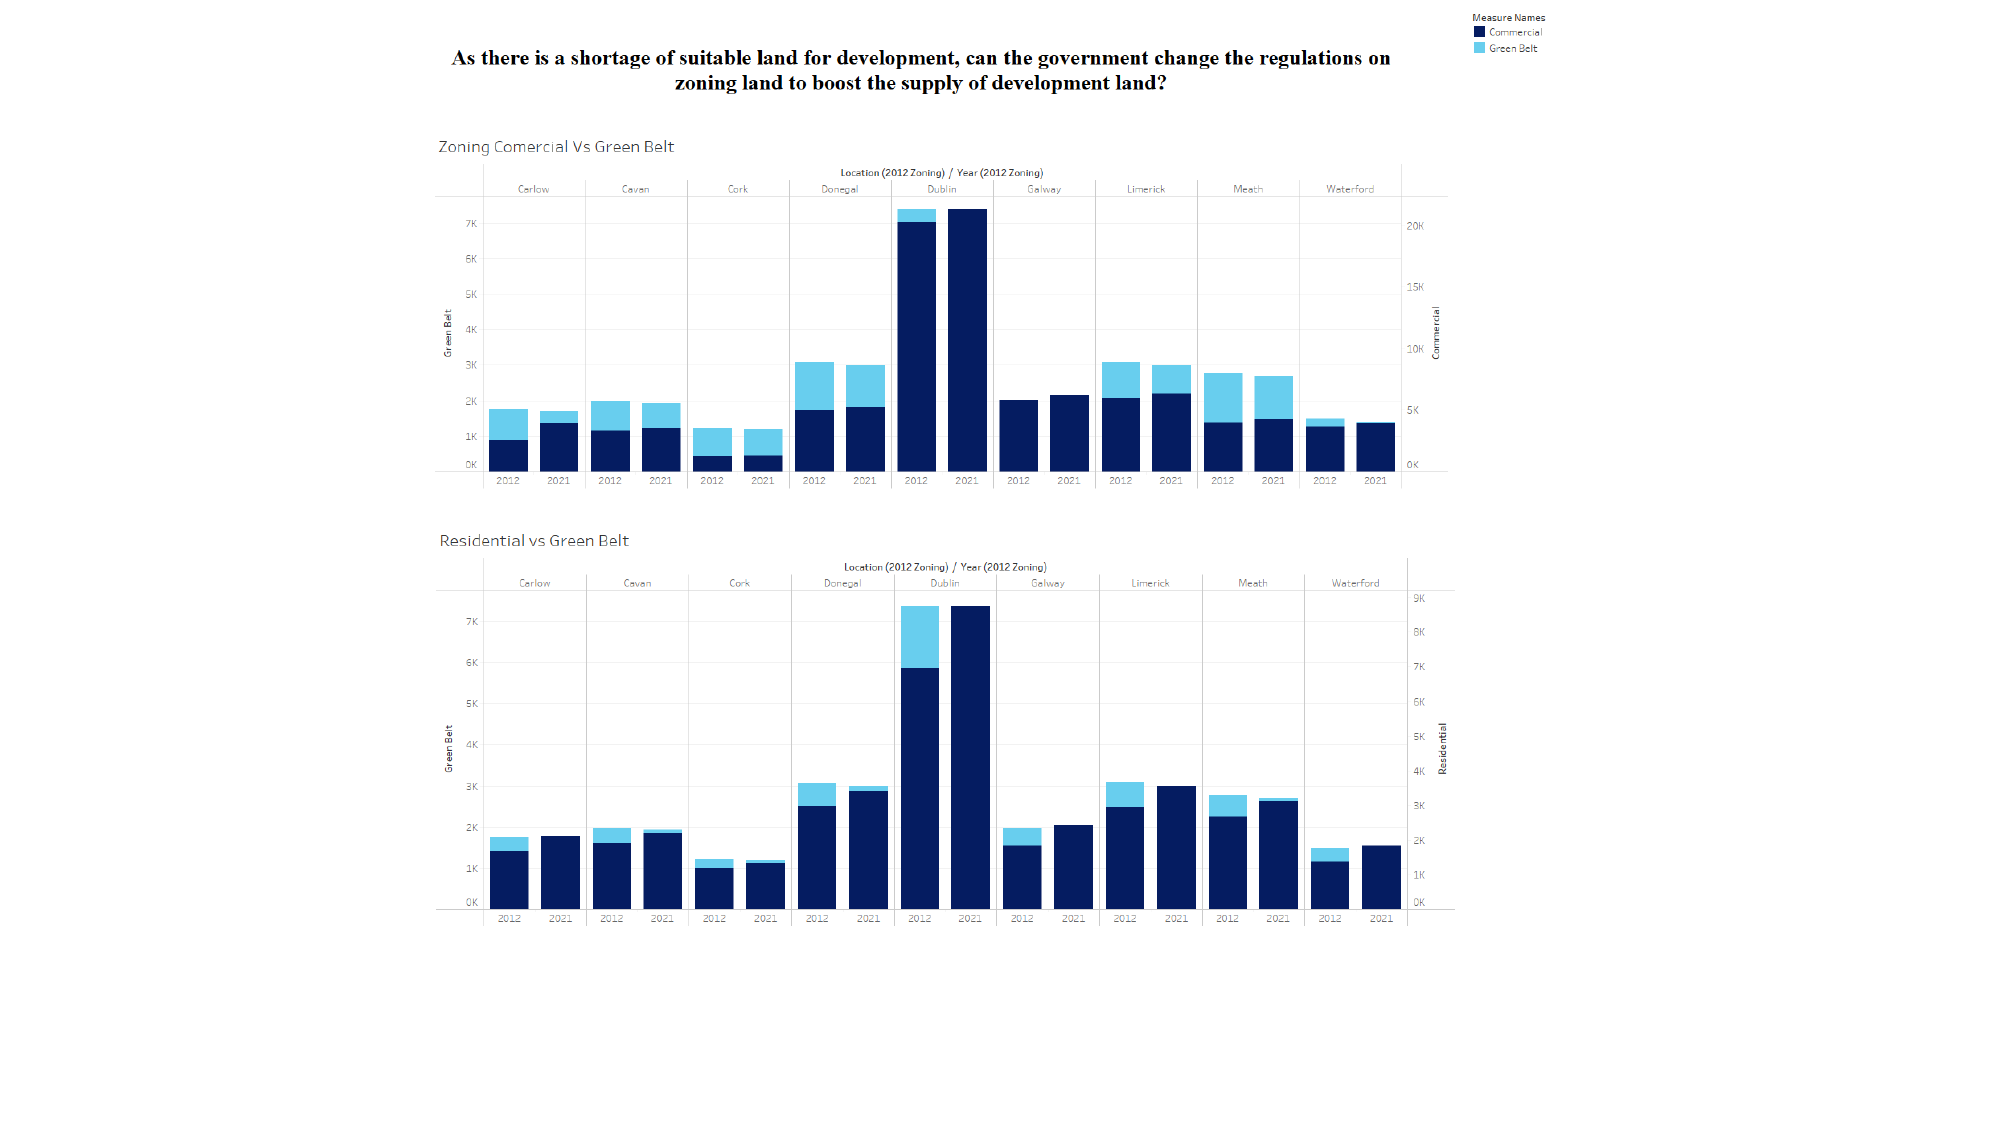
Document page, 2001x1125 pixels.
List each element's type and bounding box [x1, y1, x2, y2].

picture [397, 0, 1603, 1125]
